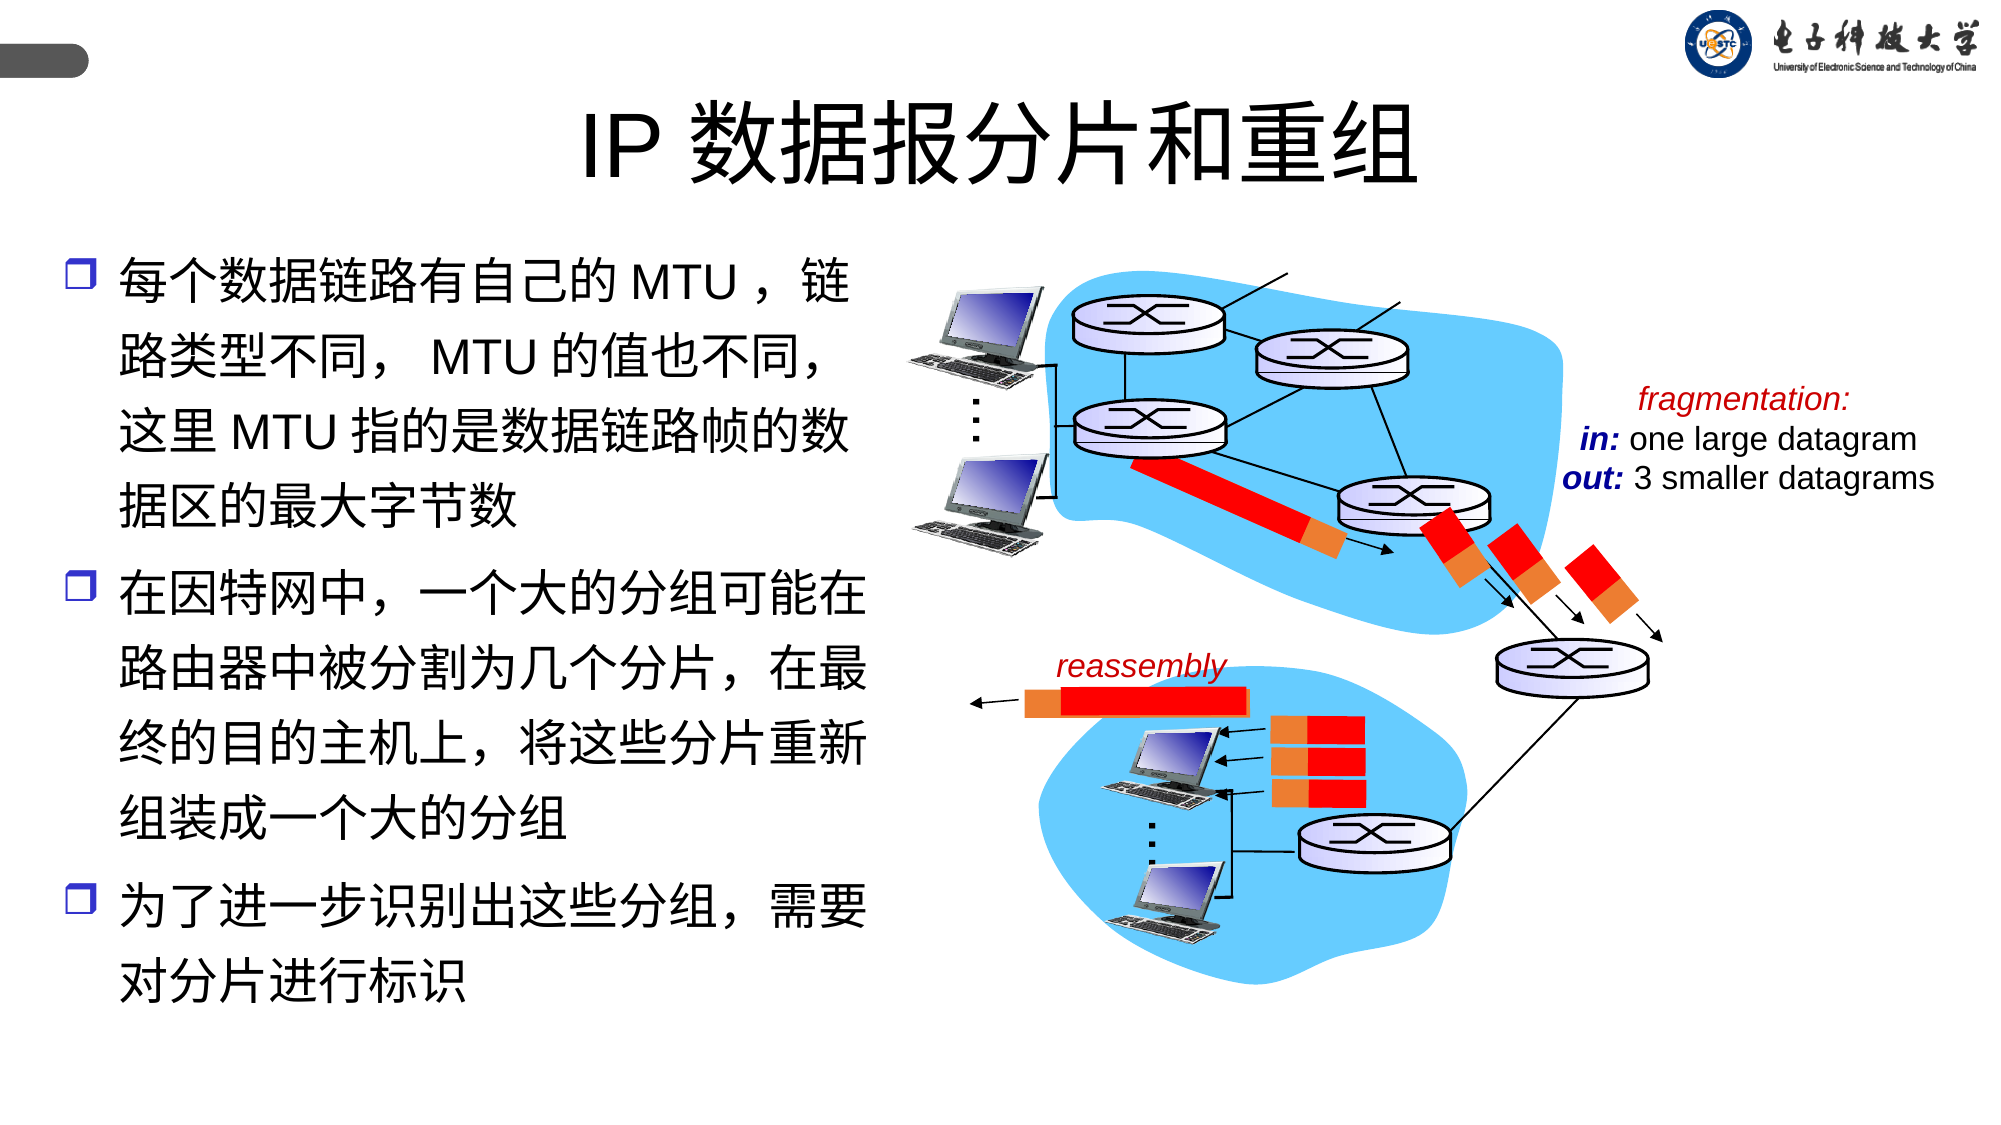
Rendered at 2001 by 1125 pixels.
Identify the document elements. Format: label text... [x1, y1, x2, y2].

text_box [874, 269, 1954, 990]
picture [1685, 10, 1979, 78]
text_box 每个数据链路有自己的MTU，链路类型不同，MTU的值也不同，这里MTU指的是数据链路帧的数据区的最大字节数 在因特网中，一个大的分组可能在路由器中被分割为几个分片，在最终的目的主机上，将这些分片重新组装成一个大的分组 为了进一步识别出这些分组，需要对分片进行标识 [47, 226, 898, 1065]
title IP数据报分片和重组 [0, 90, 2000, 279]
